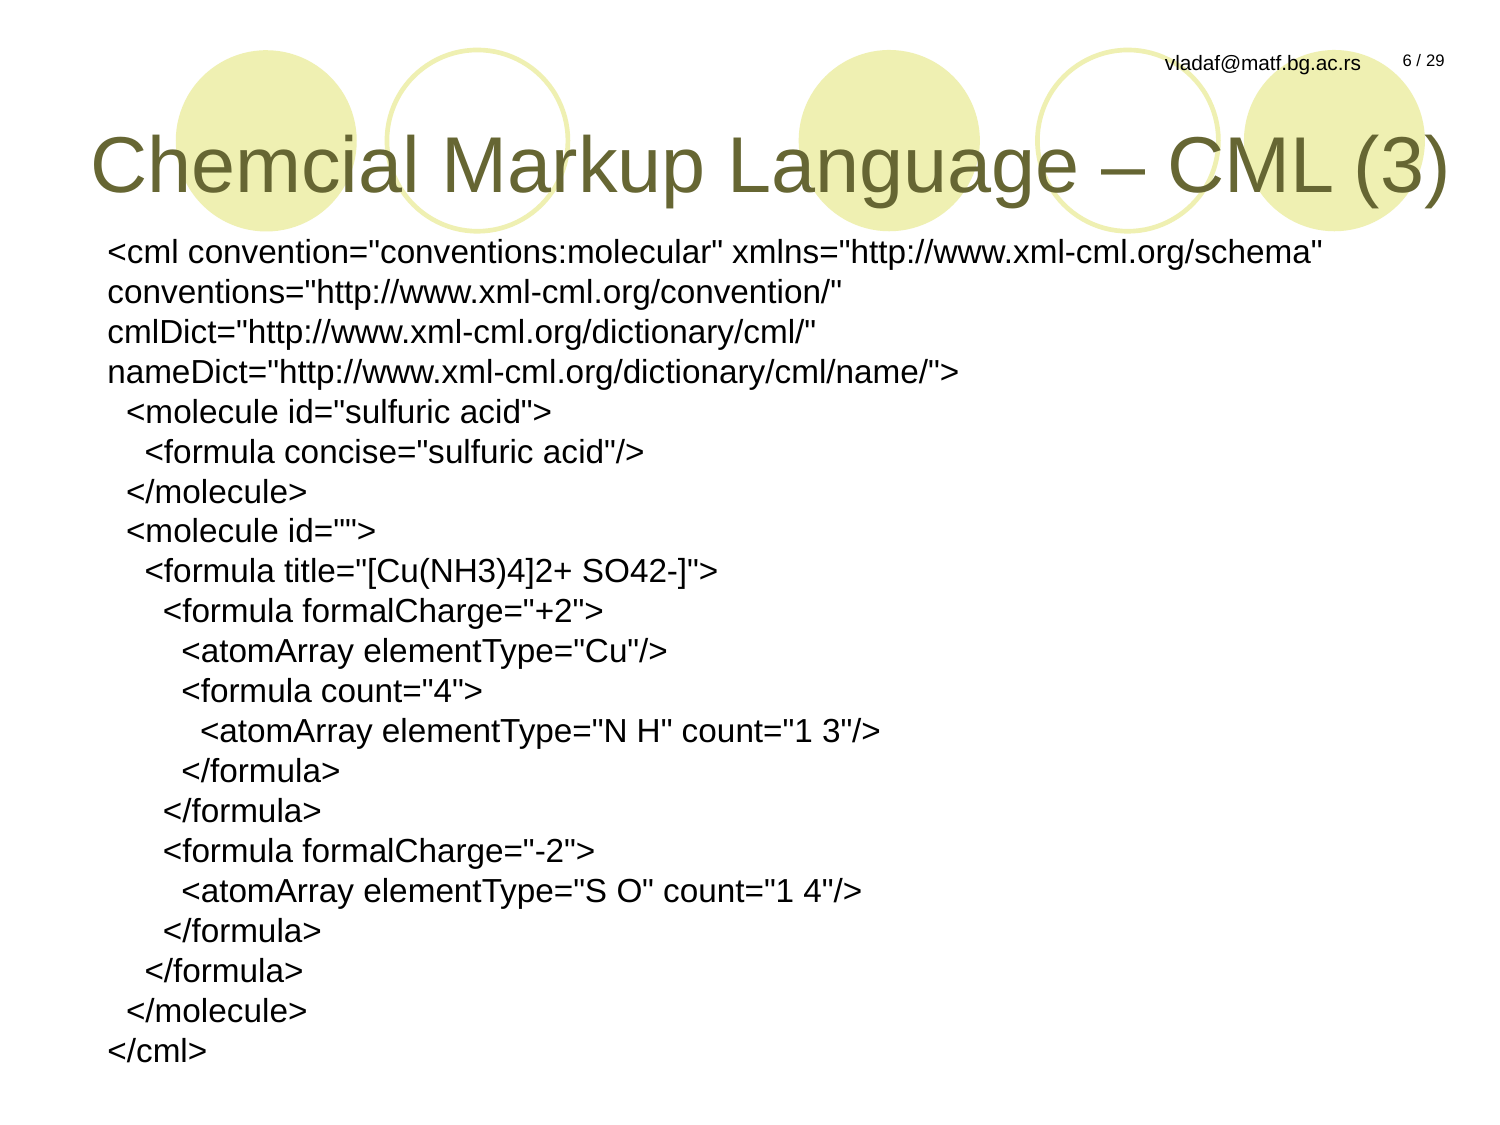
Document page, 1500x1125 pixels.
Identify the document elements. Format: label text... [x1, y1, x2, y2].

text_box <cml convention="conventions:molecular" xmlns="http://www.xml-cml.org/schema" conventions="http://www.xml-cml.org/convention/" cmlDict="http://www.xml-cml.org/dictionary/cml/" nameDict="http://www.xml-cml.org/dictionary/cml/name/"> <molecule id="sulfuric acid"> <formula concise="sulfuric acid"/> </molecule> <molecule id=""> <formula title="[Cu(NH3)4]2+ SO42-]"> <formula formalCharge="+2"> <atomArray elementType="Cu"/> <formula count="4"> <atomArray elementType="N H" count="1 3"/> </formula> </formula> <formula formalCharge="-2"> <atomArray elementType="S O" count="1 4"/> </formula> </formula> </molecule> </cml> [92, 222, 1463, 1076]
title Chemcial Markup Language – CML (3) [75, 90, 1481, 233]
